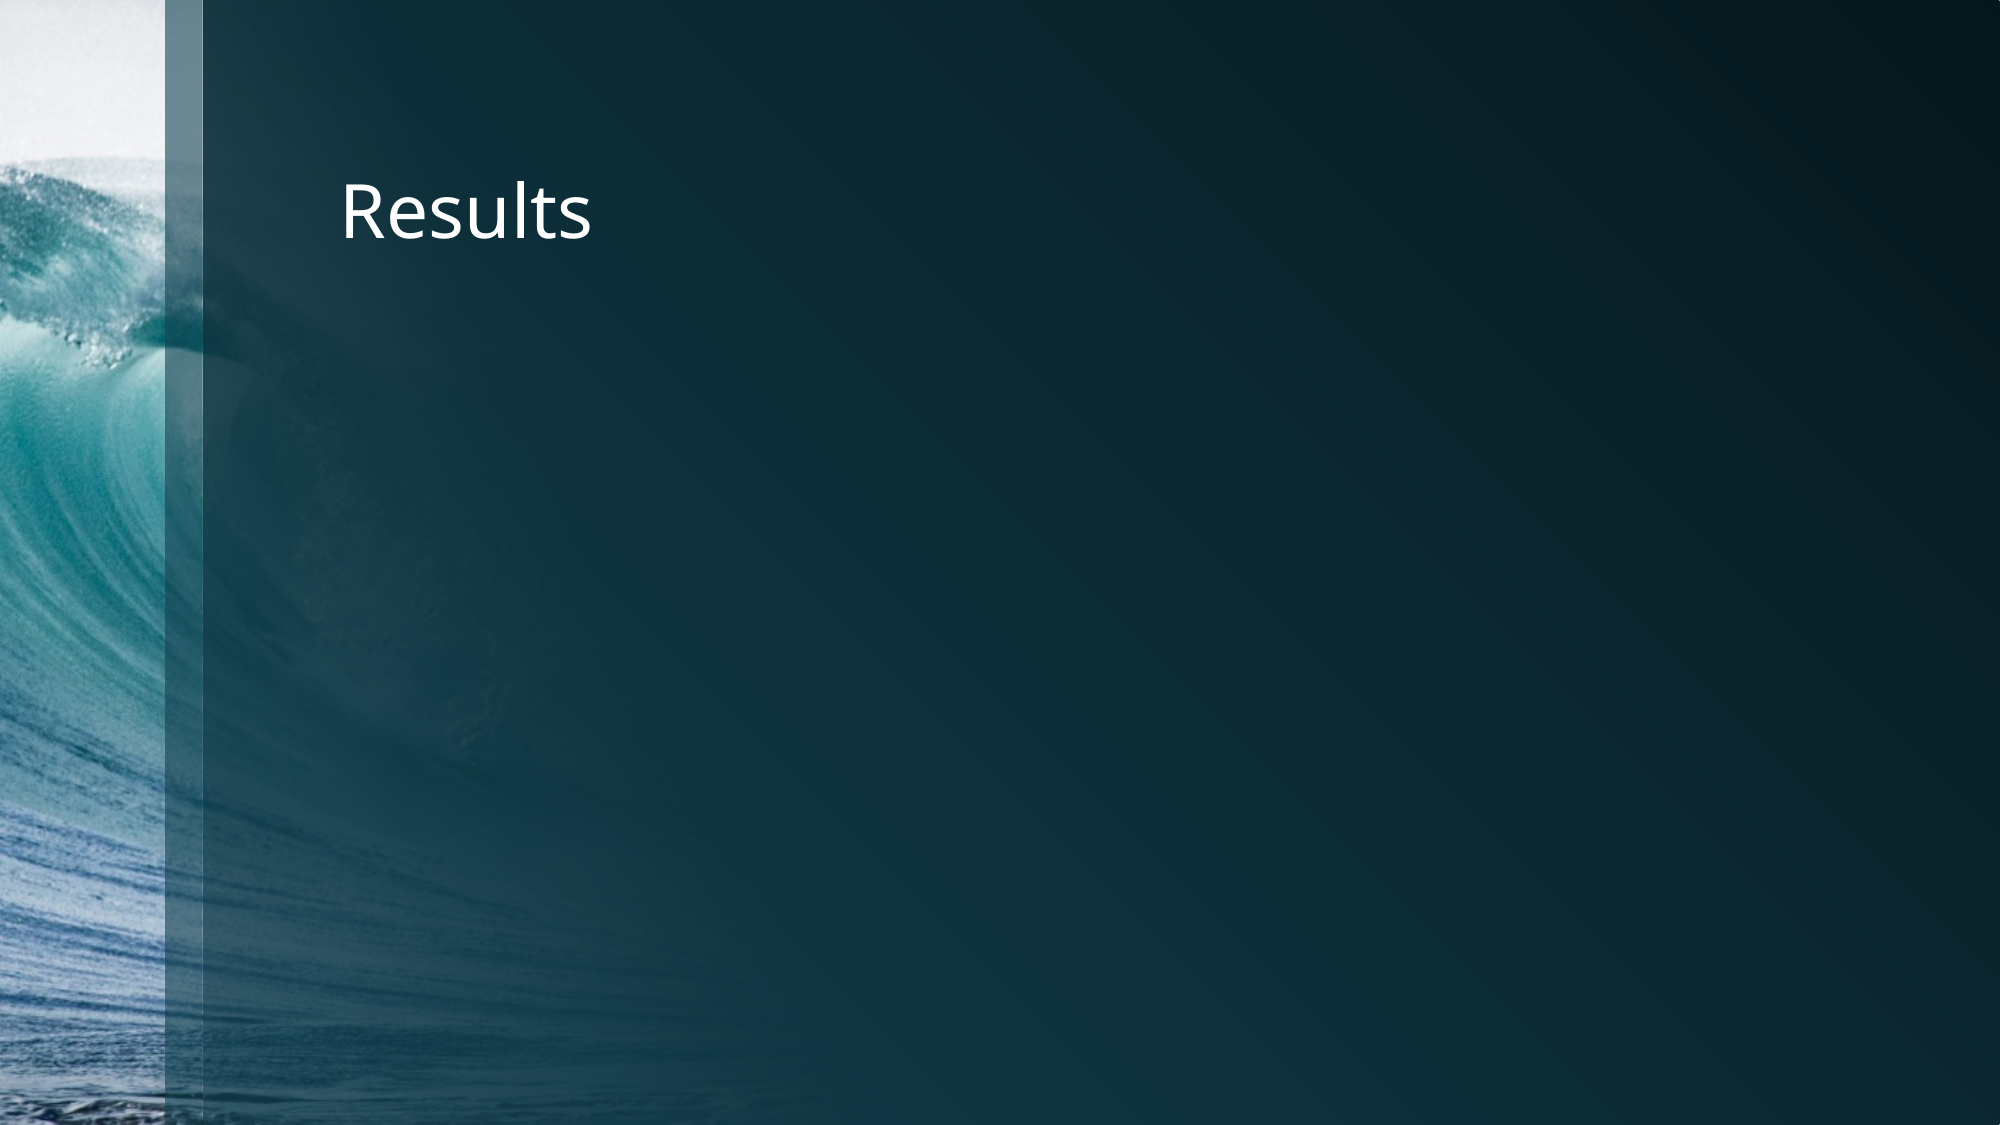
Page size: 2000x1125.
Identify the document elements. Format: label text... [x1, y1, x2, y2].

title Results [324, 62, 1825, 263]
picture [0, 0, 2000, 1125]
